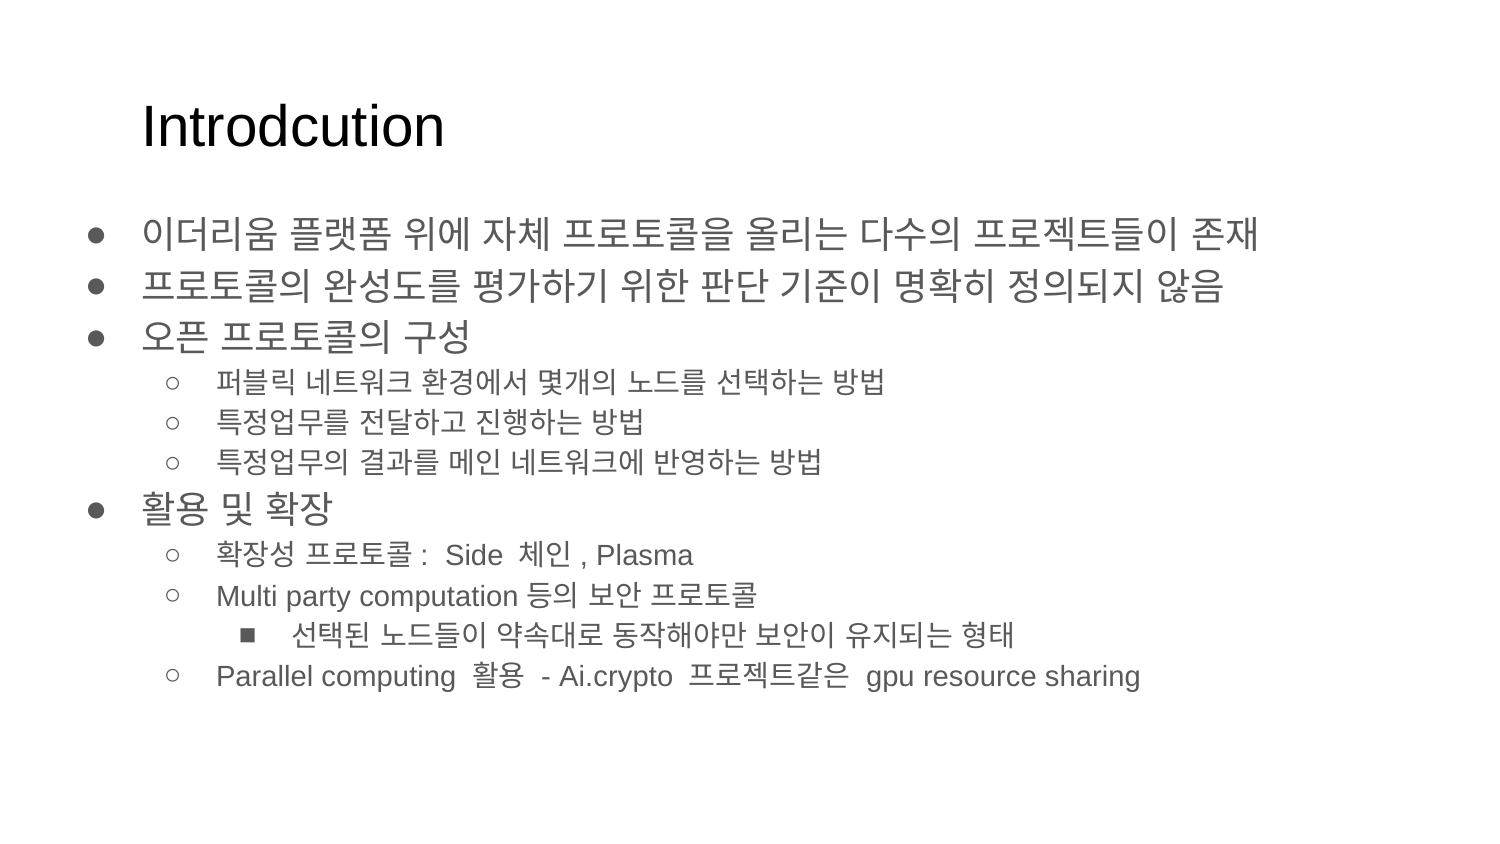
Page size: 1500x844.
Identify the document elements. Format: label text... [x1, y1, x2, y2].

title Introdcution [51, 72, 1449, 167]
list 이더리움 플랫폼 위에 자체 프로토콜을 올리는 다수의 프로젝트들이 존재 프로토콜의 완성도를 평가하기 위한 판단 기준이 명확히 정의되지 않음 오픈 프로토콜의 구성 퍼블릭 네트워크 환경에서 몇개의 노드를 선택하는 방법 특정업무를 전달하고 진행하는 방법 특정업무의 결과를 메인 네트워크에 반영하는 방법 활용 및 확장 확장성 프로토콜: Side 체인, Plasma Multi party computation등의 보안 프로토콜 선택된 노드들이 약속대로 동작해야만 보안이 유지되는 형태 Parallel computing 활용 - Ai.crypto 프로젝트같은 gpu resource sharing [51, 189, 1449, 750]
